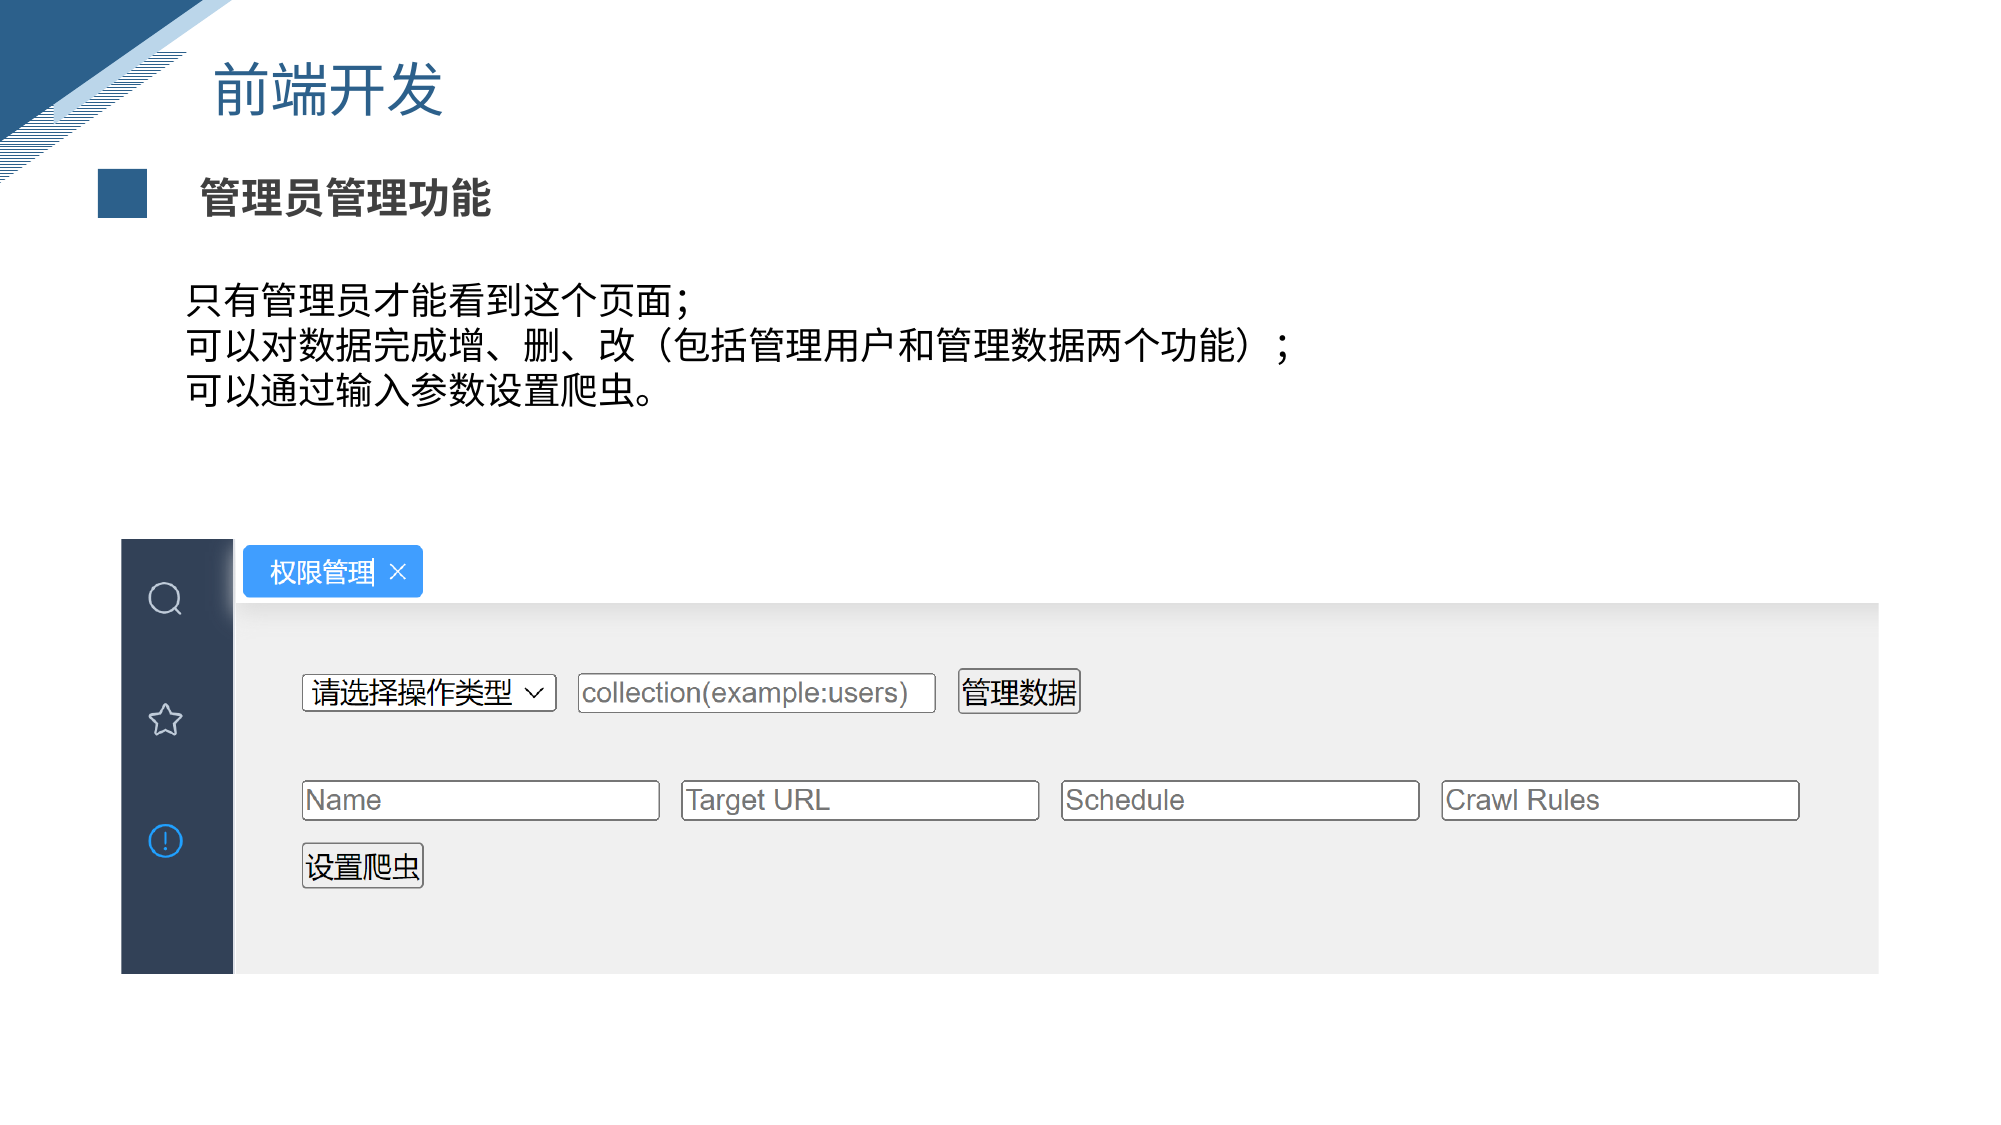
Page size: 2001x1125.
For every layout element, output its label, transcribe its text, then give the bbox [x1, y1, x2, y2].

text_box 前端开发 [197, 46, 755, 131]
text_box 只有管理员才能看到这个页面； 可以对数据完成增、删、改（包括管理用户和管理数据两个功能）； 可以通过输入参数设置爬虫。 [171, 269, 1854, 411]
text_box 管理员管理功能 [185, 164, 912, 229]
picture [121, 539, 1879, 974]
text_box [97, 168, 148, 219]
